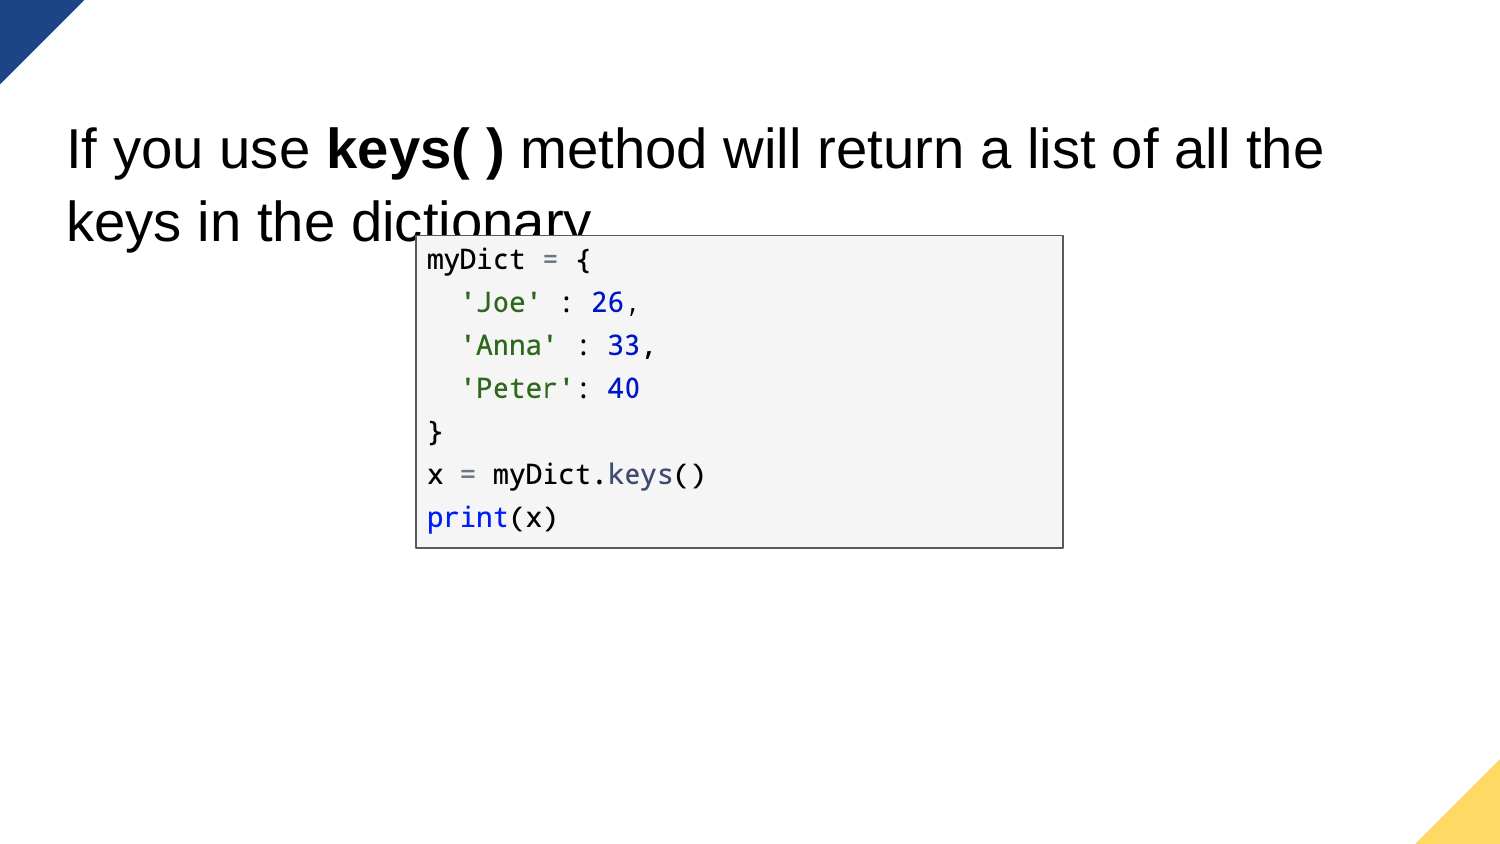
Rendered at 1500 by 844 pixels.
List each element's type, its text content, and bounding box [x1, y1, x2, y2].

list If you use keys( ) method will return a list of all the keys in the dictionary. [51, 93, 1449, 750]
picture [416, 236, 1063, 548]
text_box [1416, 760, 1500, 844]
text_box [0, 0, 84, 84]
